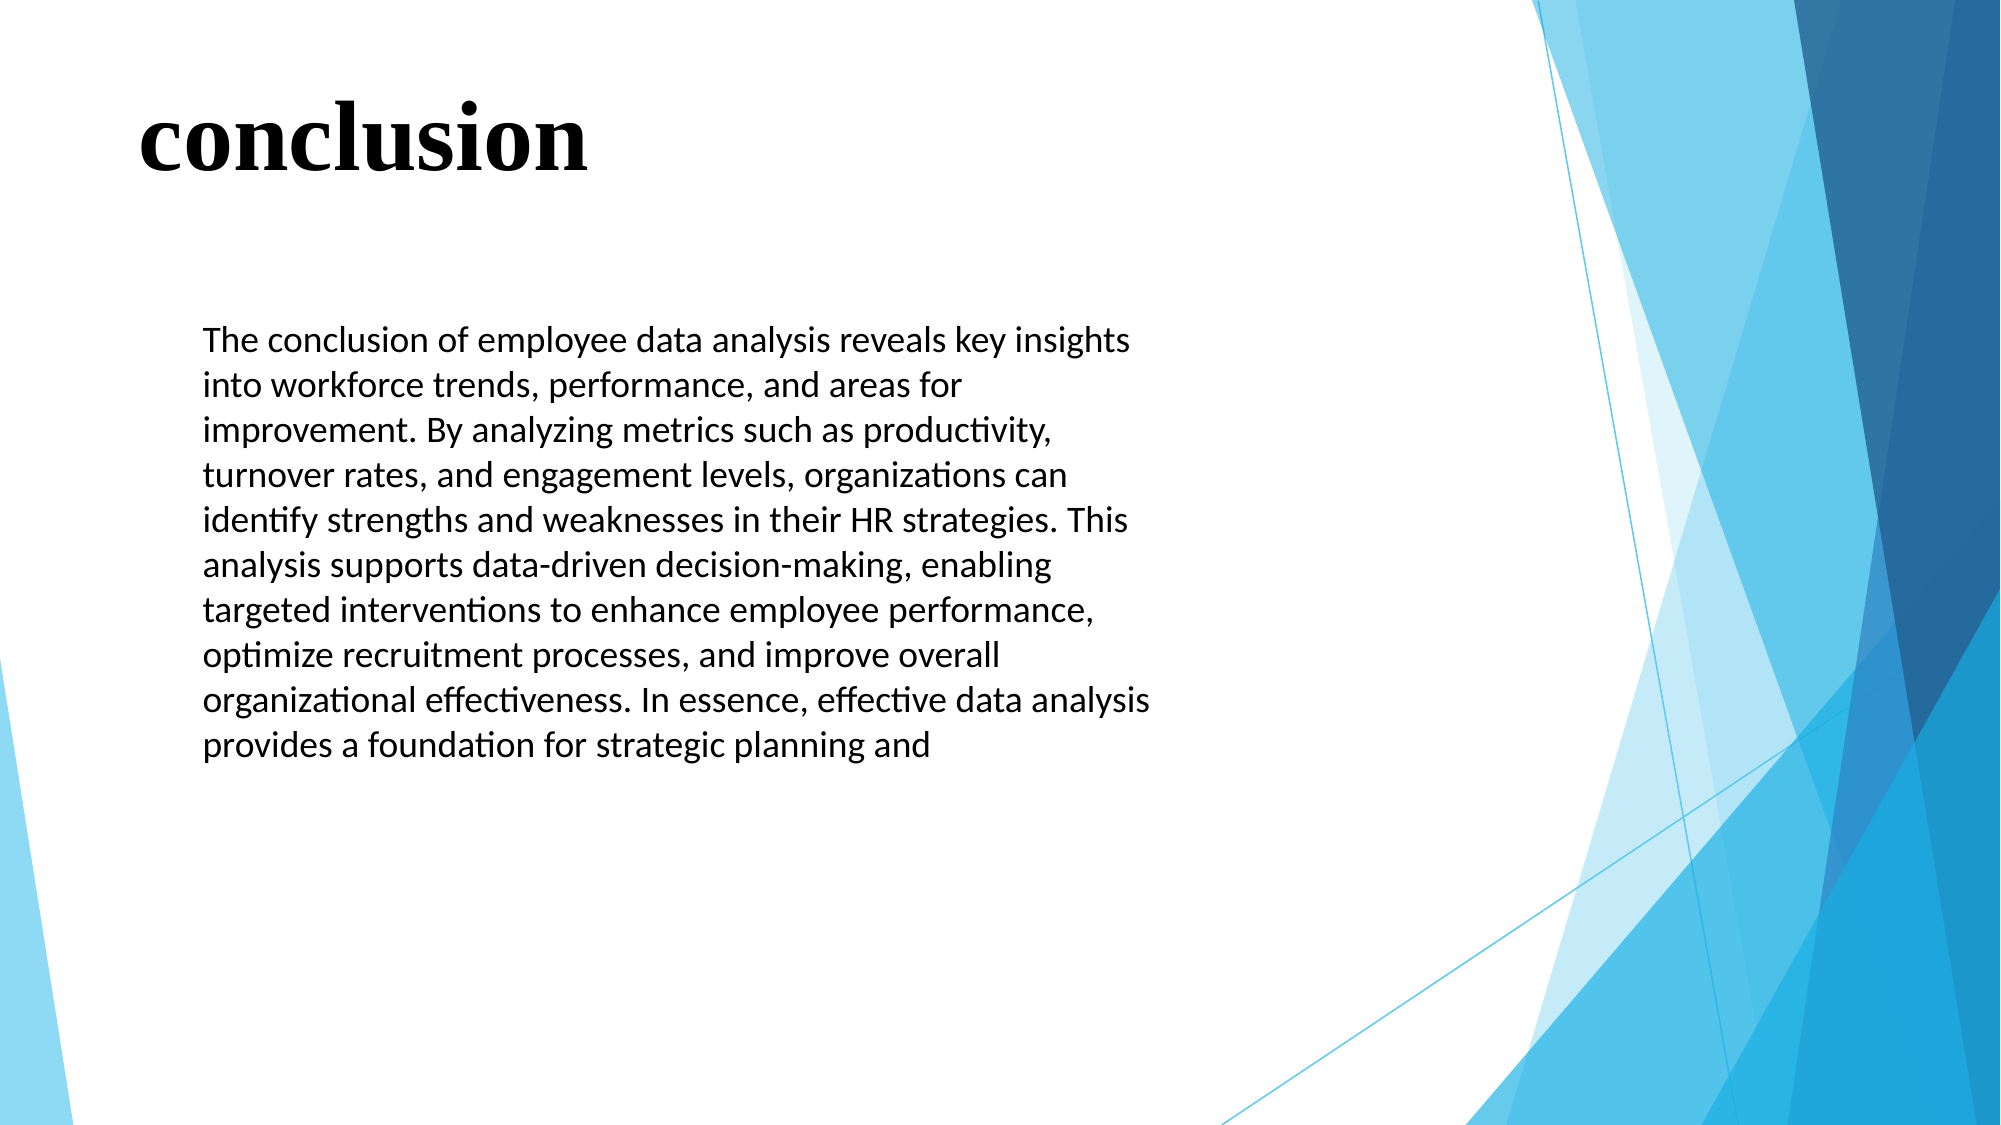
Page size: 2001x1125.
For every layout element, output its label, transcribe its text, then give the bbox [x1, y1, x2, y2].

text_box The conclusion of employee data analysis reveals key insights into workforce trends, performance, and areas for improvement. By analyzing metrics such as productivity, turnover rates, and engagement levels, organizations can identify strengths and weaknesses in their HR strategies. This analysis supports data-driven decision-making, enabling targeted interventions to enhance employee performance, optimize recruitment processes, and improve overall organizational effectiveness. In essence, effective data analysis provides a foundation for strategic planning and [187, 262, 1188, 773]
title conclusion [123, 62, 1877, 189]
